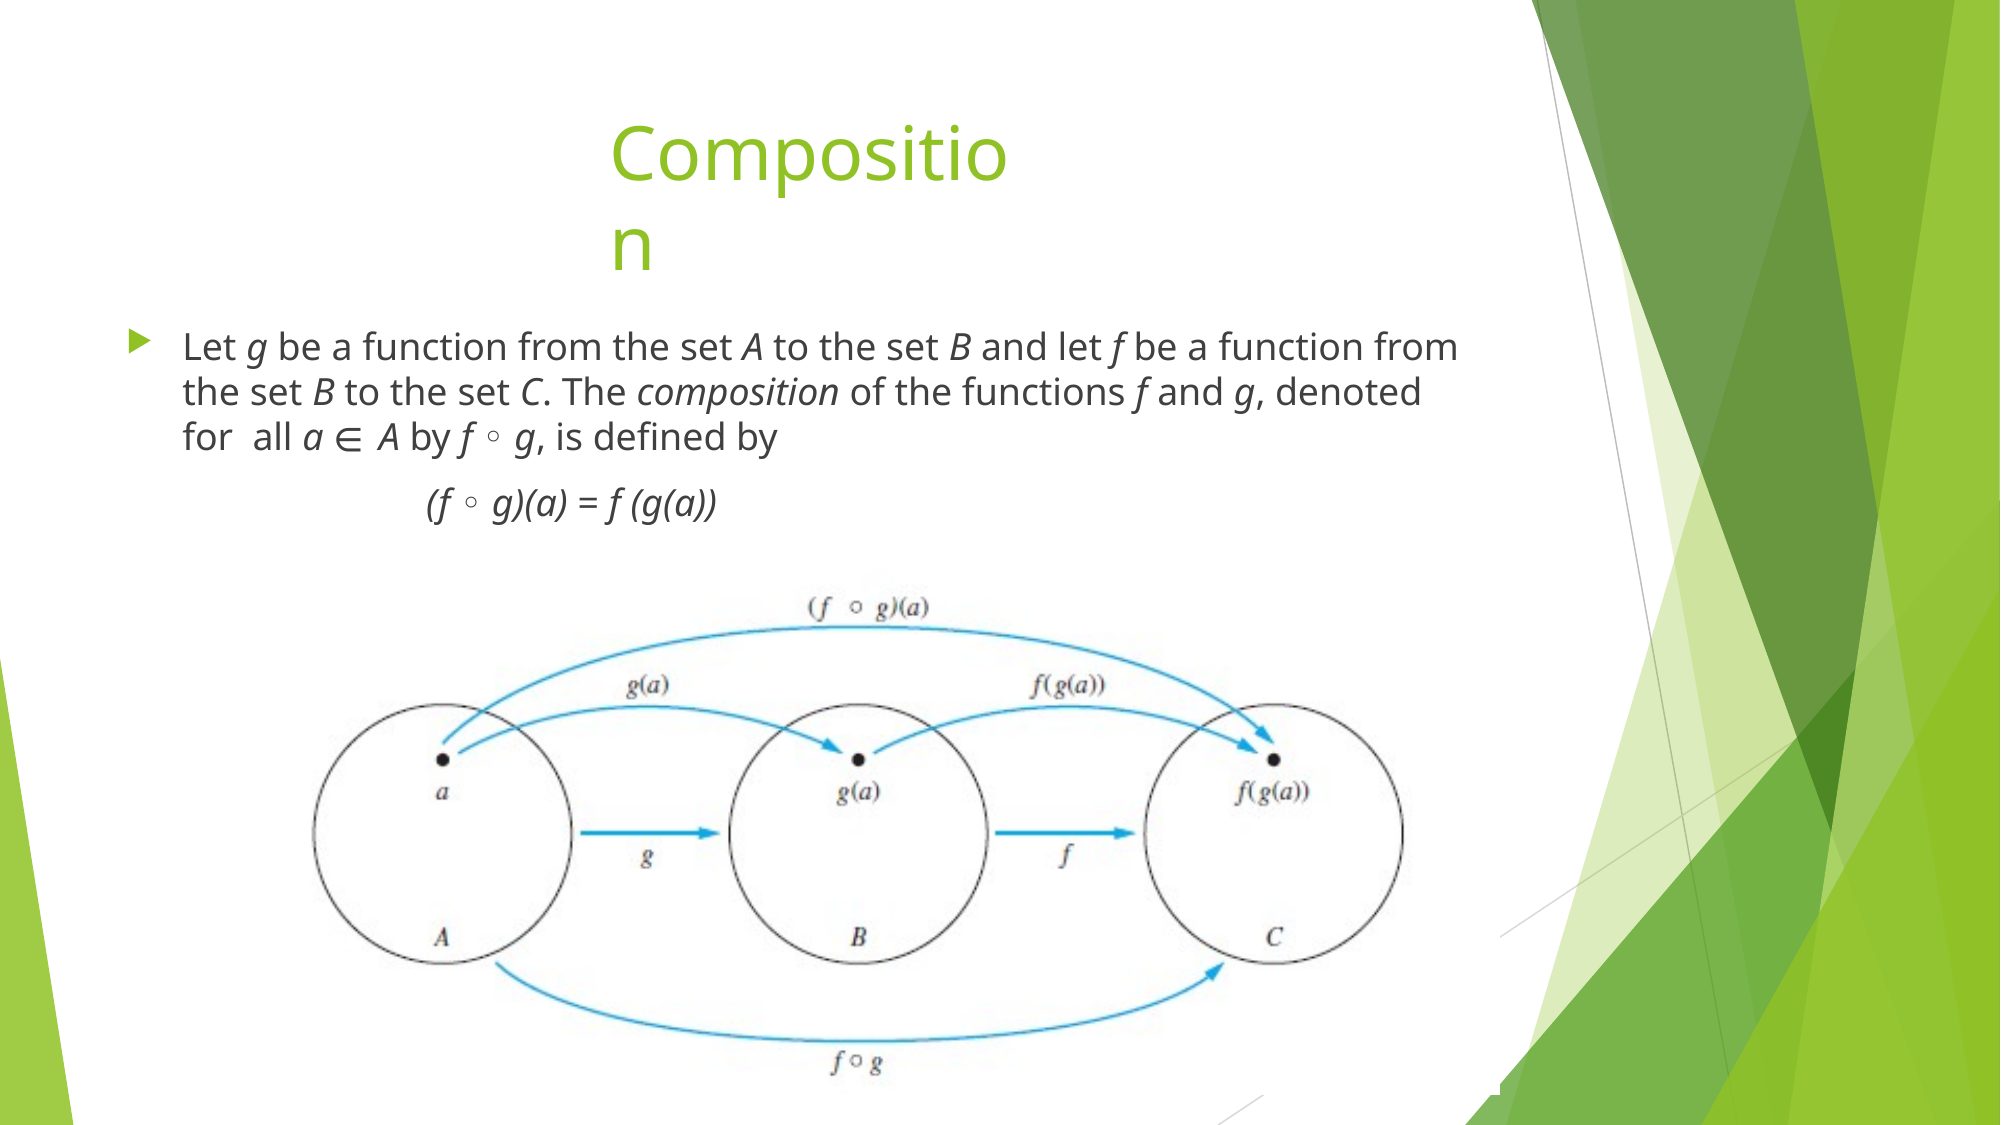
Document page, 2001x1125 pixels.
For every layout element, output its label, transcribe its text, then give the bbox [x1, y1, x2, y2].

picture [228, 568, 1501, 1095]
title Composition [607, 103, 1025, 294]
text_box Let g be a function from the set A to the set B and let f be a function from the set B to the set C. The composition of the functions f and g, denoted for all a ∈ A by f ◦ g, is defined by (f ◦ g)(a) = f (g(a)) [124, 321, 1475, 524]
